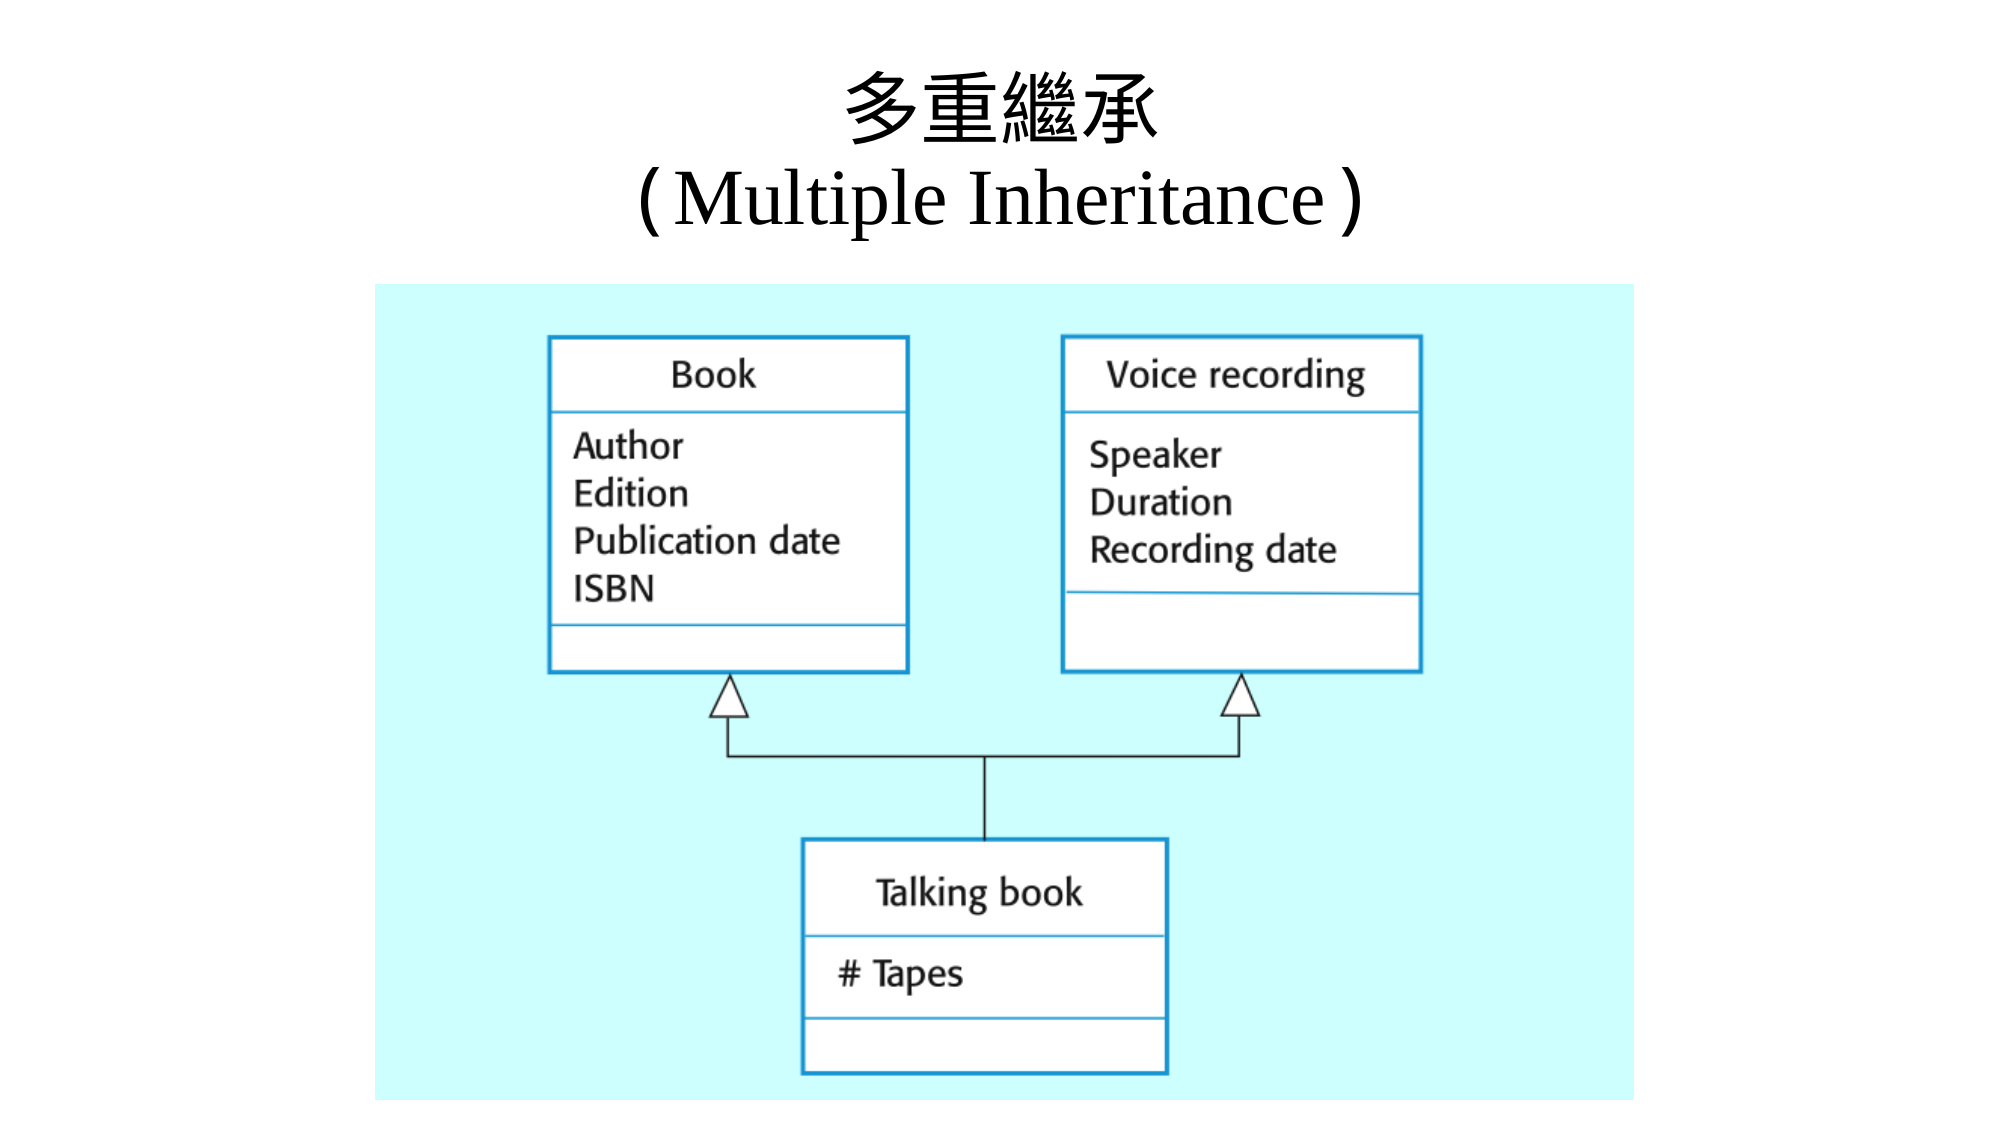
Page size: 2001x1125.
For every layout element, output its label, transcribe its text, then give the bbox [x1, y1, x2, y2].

title 多重繼承 (Multiple Inheritance) [344, 62, 1657, 250]
picture [374, 284, 1634, 1100]
